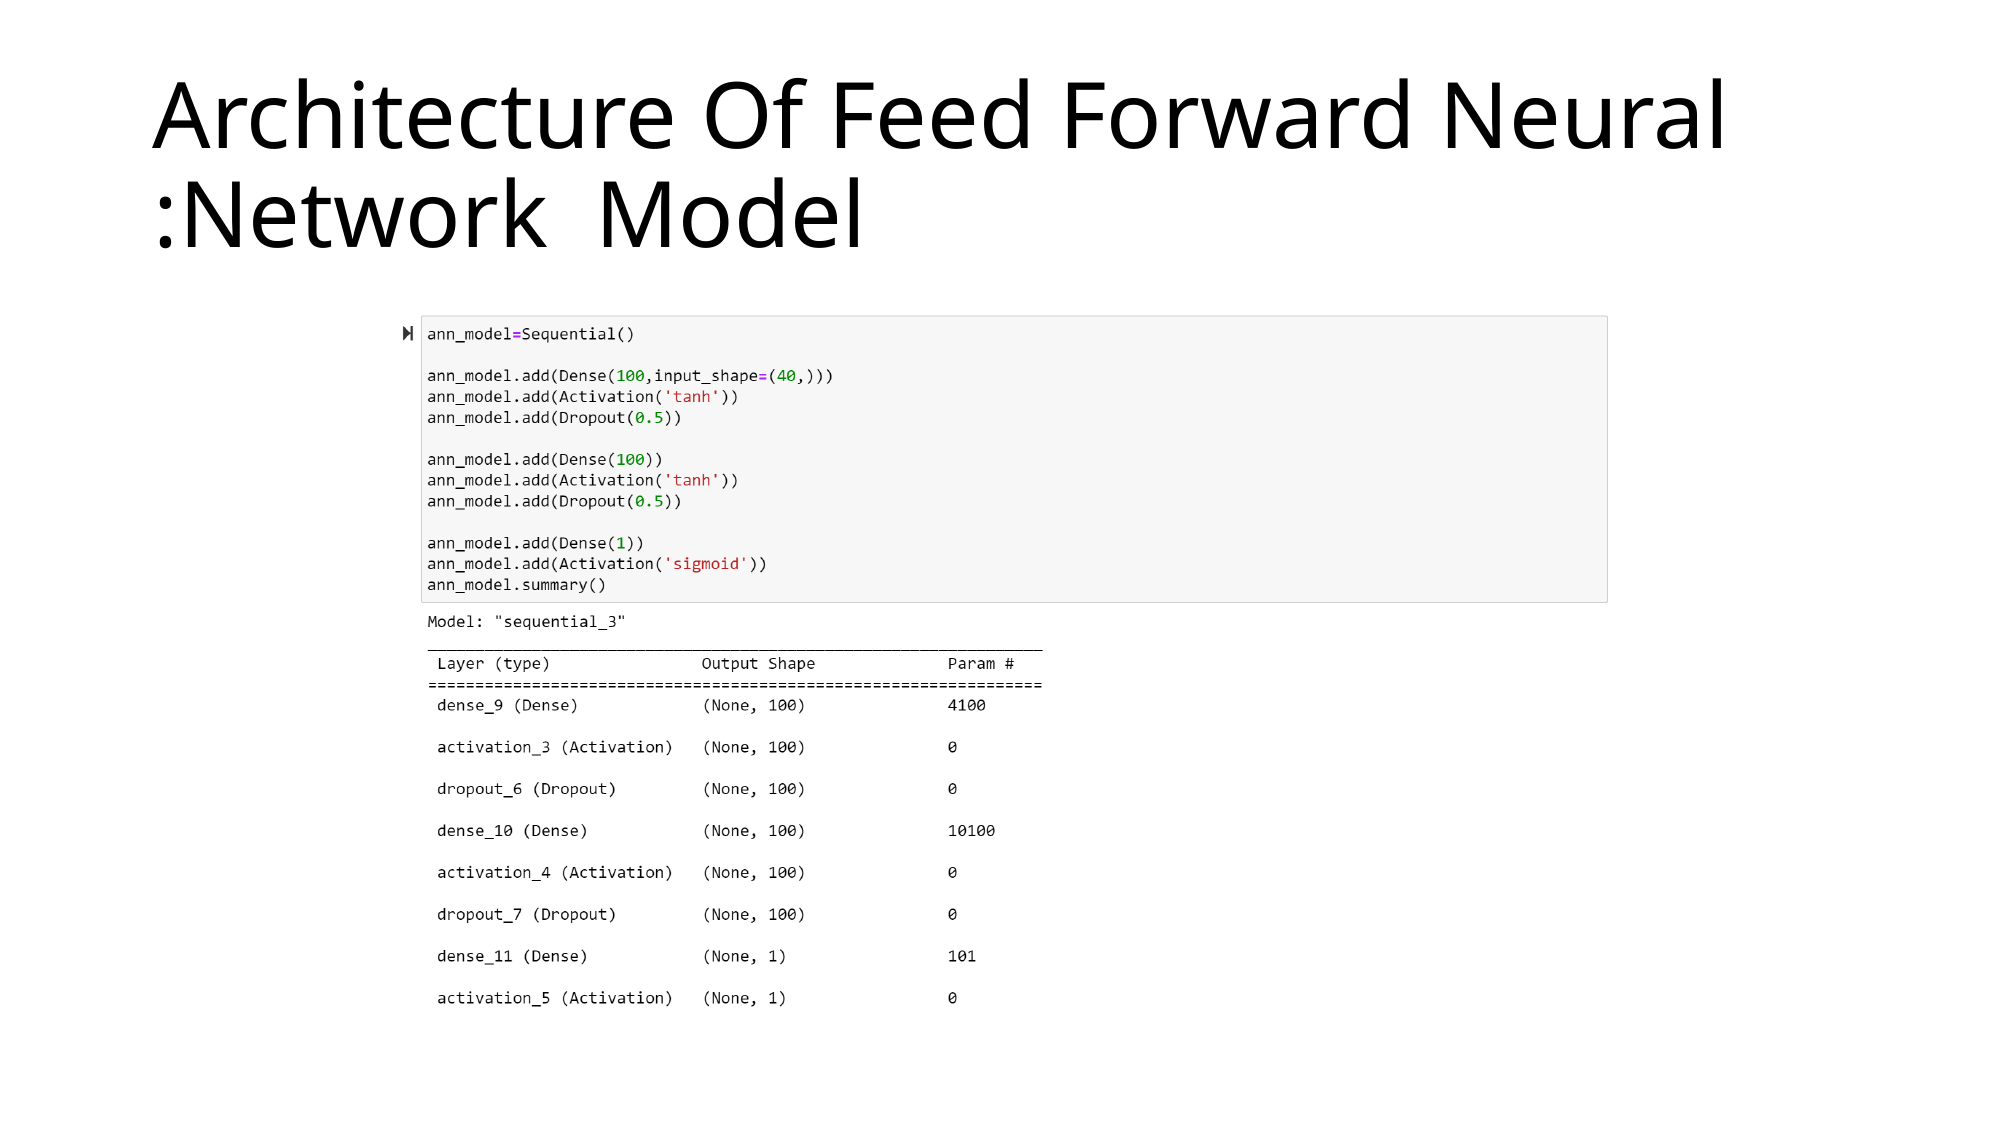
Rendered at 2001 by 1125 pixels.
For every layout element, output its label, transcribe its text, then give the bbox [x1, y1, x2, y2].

title Architecture Of Feed Forward Neural Network Model: [137, 59, 1863, 278]
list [383, 312, 1617, 1027]
